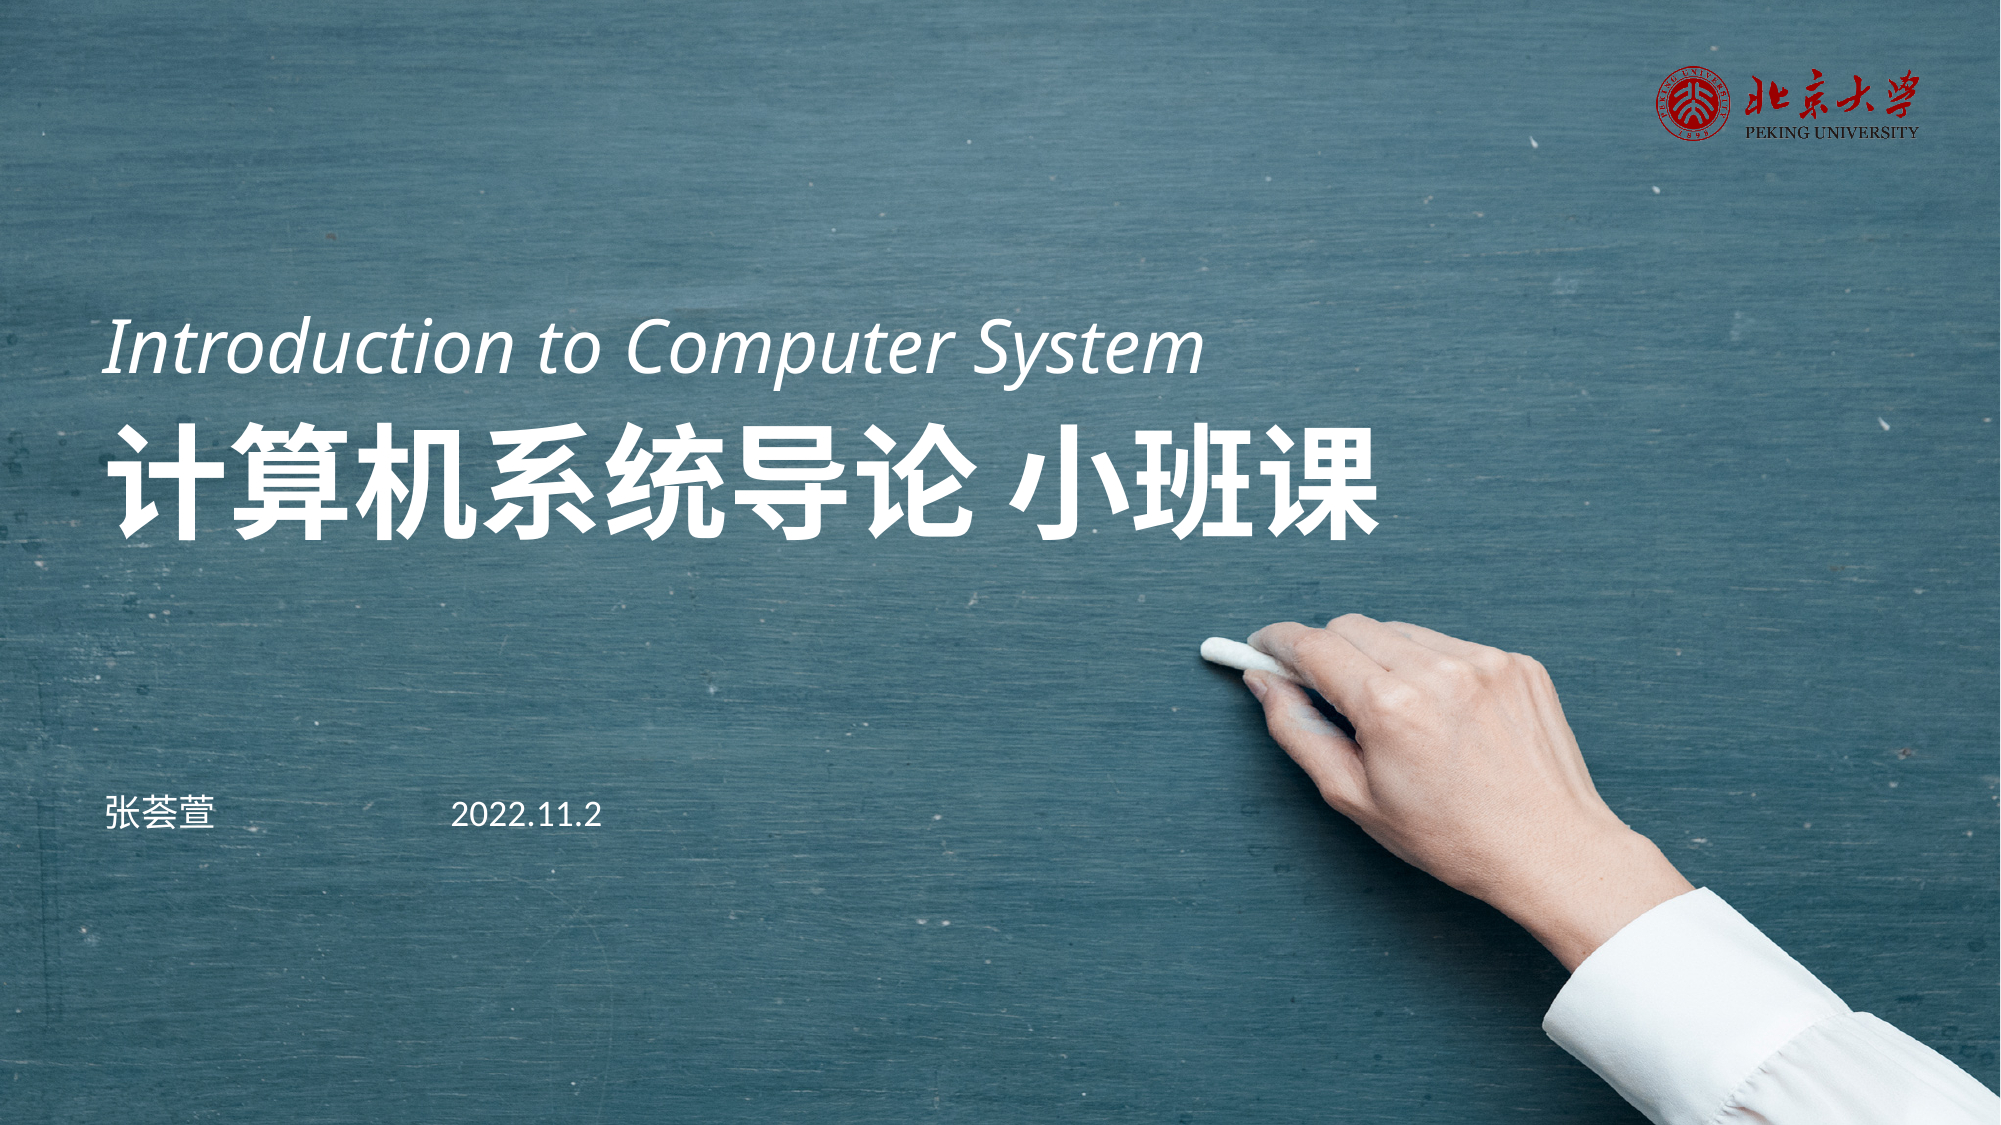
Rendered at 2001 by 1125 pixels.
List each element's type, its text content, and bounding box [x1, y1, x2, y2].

text_box 计算机系统导论 小班课 [88, 396, 1912, 562]
text_box Introduction to Computer System [88, 291, 1913, 396]
text_box 张荟萱 [88, 781, 232, 842]
text_box 2022.11.2 [435, 781, 618, 842]
picture [0, 0, 2001, 1125]
